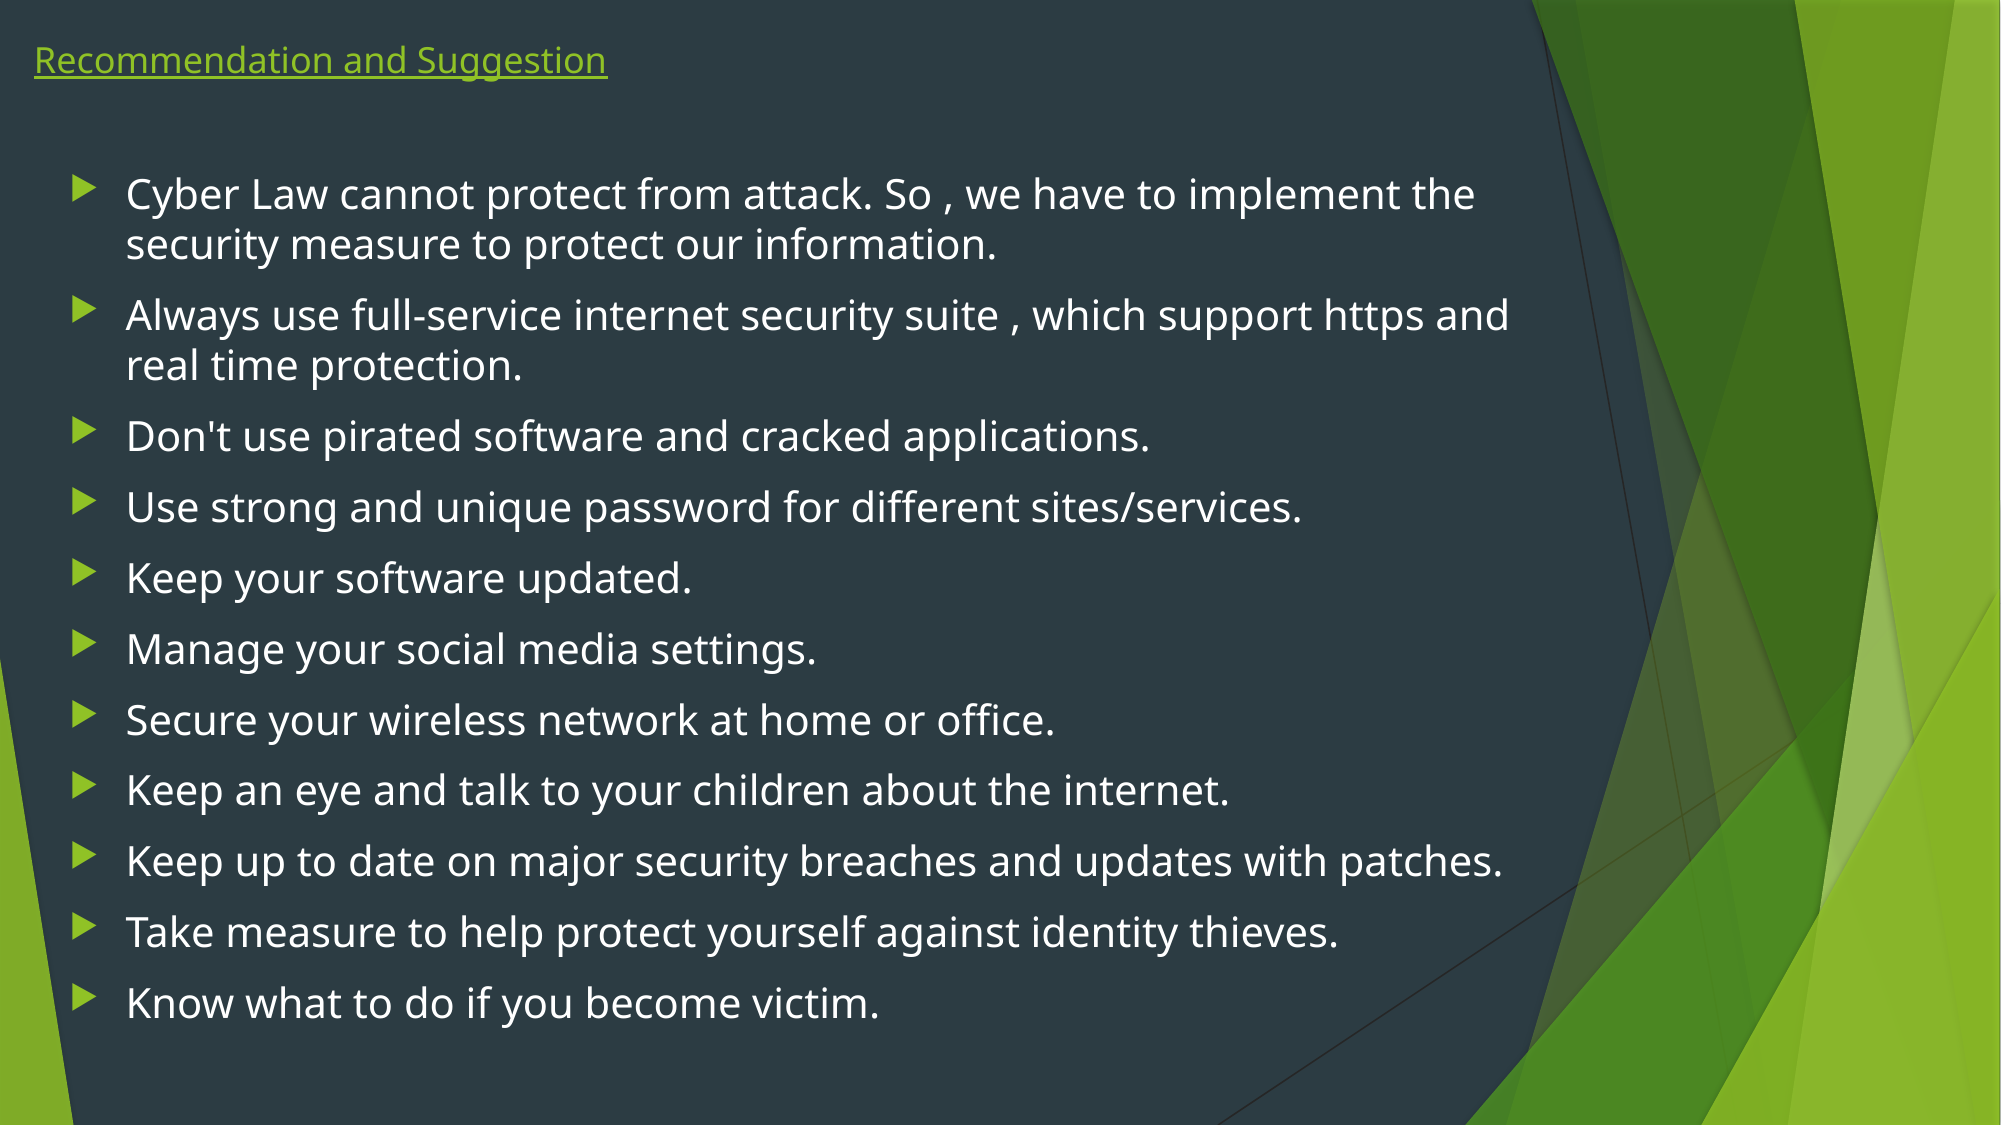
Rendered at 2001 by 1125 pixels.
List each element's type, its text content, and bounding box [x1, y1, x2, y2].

title Recommendation and Suggestion [19, 29, 1500, 131]
list Cyber Law cannot protect from attack. So , we have to implement the security measure to protect our information. Always use full-service internet security suite , which support https and real time protection. Don't use pirated software and cracked applications. Use strong and unique password for different sites/services. Keep your software updated. Manage your social media settings. Secure your wireless network at home or office. Keep an eye and talk to your children about the internet. Keep up to date on major security breaches and updates with patches. Take measure to help protect yourself against identity thieves. Know what to do if you become victim. [54, 160, 1587, 1088]
